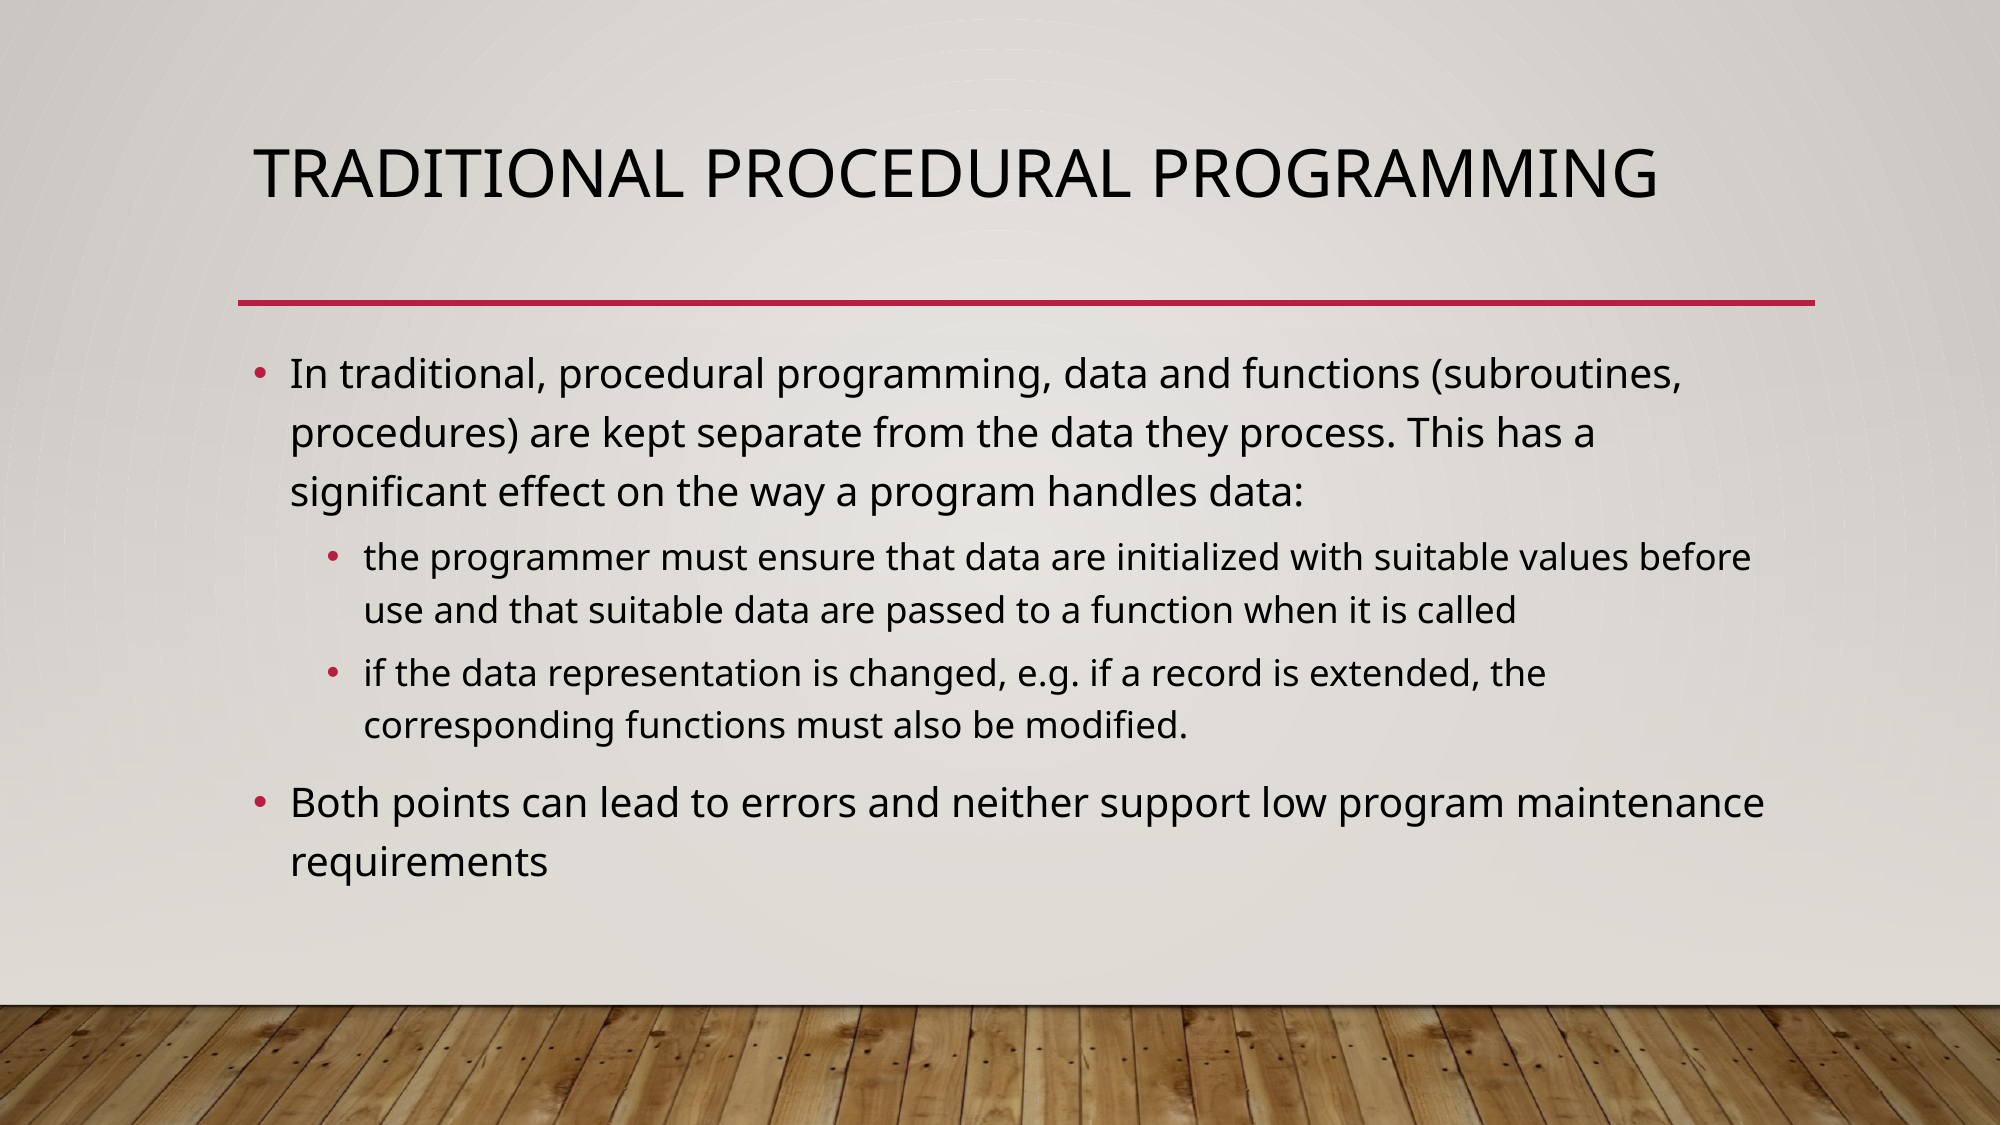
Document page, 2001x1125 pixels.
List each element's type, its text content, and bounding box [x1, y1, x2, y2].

title Traditional Procedural Programming [238, 131, 1814, 305]
picture [0, 1005, 2000, 1125]
list In traditional, procedural programming, data and functions (subroutines, procedures) are kept separate from the data they process. This has a significant effect on the way a program handles data: the programmer must ensure that data are initialized with suitable values before use and that suitable data are passed to a function when it is called if the data representation is changed, e.g. if a record is extended, the corresponding functions must also be modified. Both points can lead to errors and neither support low program maintenance requirements [238, 330, 1814, 897]
